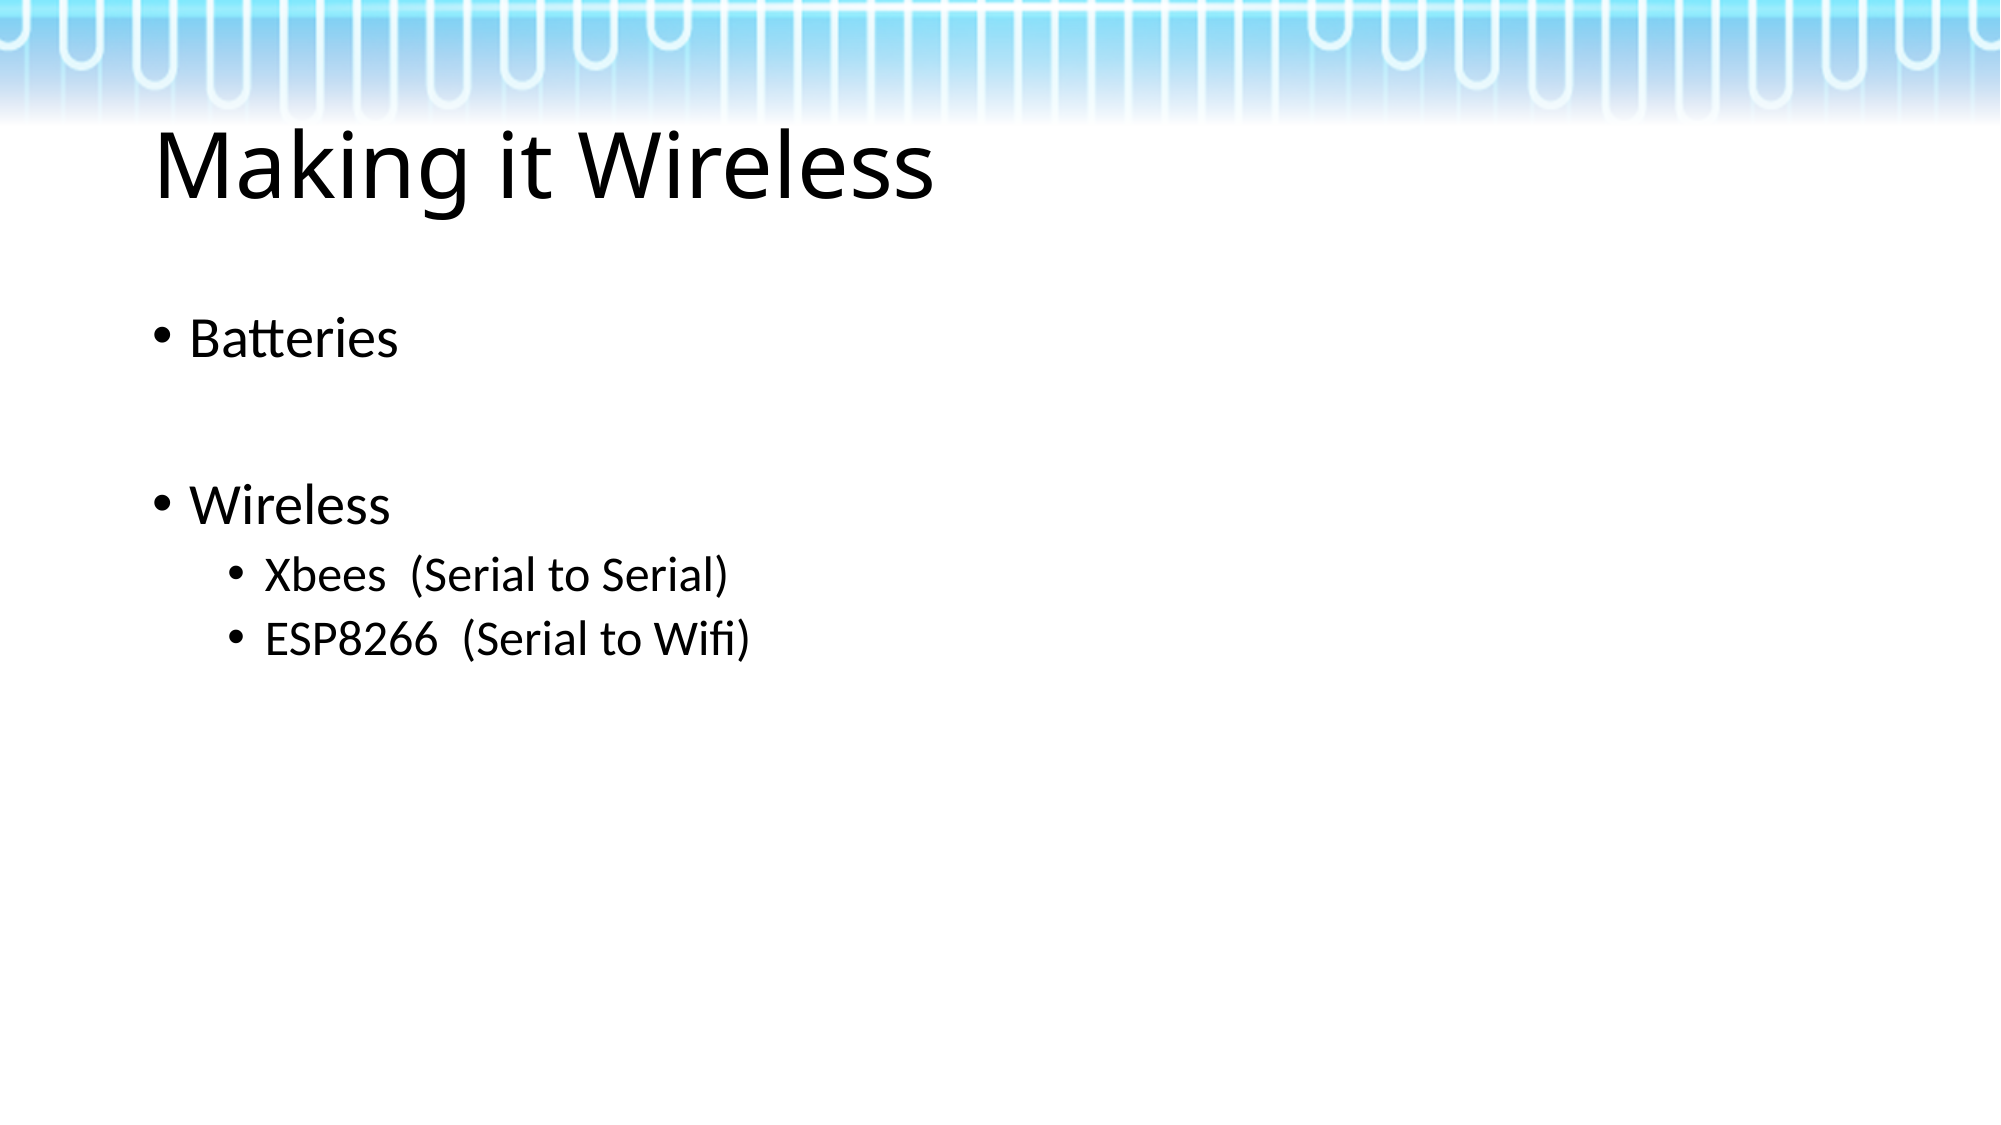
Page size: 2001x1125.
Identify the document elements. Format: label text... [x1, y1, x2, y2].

list Batteries Wireless Xbees (Serial to Serial) ESP8266 (Serial to Wifi) [137, 299, 1863, 1014]
title Types of playback: Samples [0, 0, 2000, 6]
title Making it Wireless [137, 59, 1863, 278]
